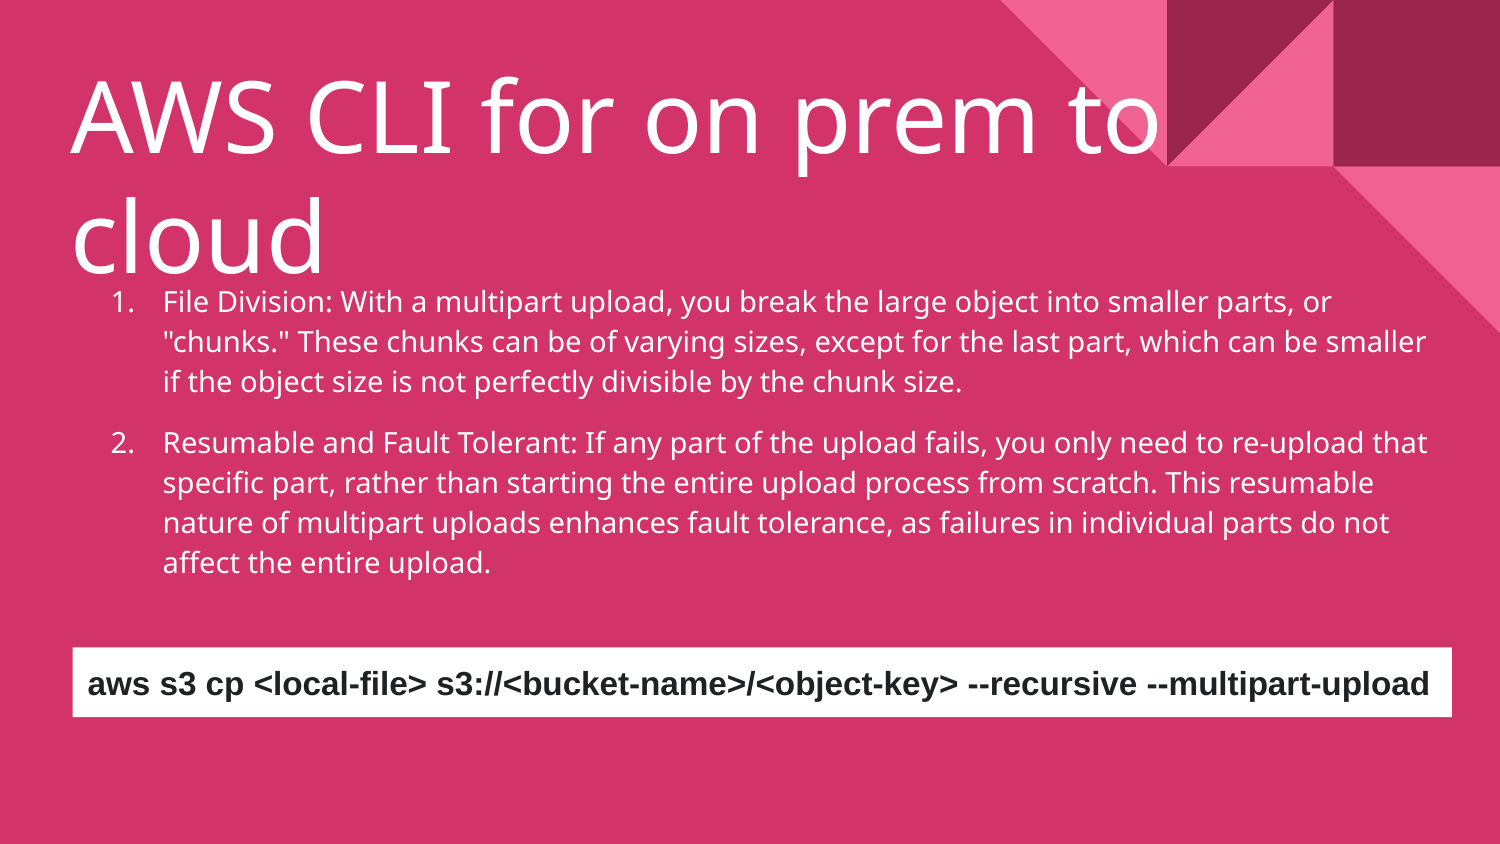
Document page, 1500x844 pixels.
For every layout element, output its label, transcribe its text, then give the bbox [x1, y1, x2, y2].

title AWS CLI for on prem to cloud [55, 25, 1425, 322]
text_box File Division: With a multipart upload, you break the large object into smaller parts, or "chunks." These chunks can be of varying sizes, except for the last part, which can be smaller if the object size is not perfectly divisible by the chunk size. Resumable and Fault Tolerant: If any part of the upload fails, you only need to re-upload that specific part, rather than starting the entire upload process from scratch. This resumable nature of multipart uploads enhances fault tolerance, as failures in individual parts do not affect the entire upload. [72, 262, 1452, 595]
text_box aws s3 cp <local-file> s3://<bucket-name>/<object-key> --recursive --multipart-upload [72, 647, 1452, 718]
